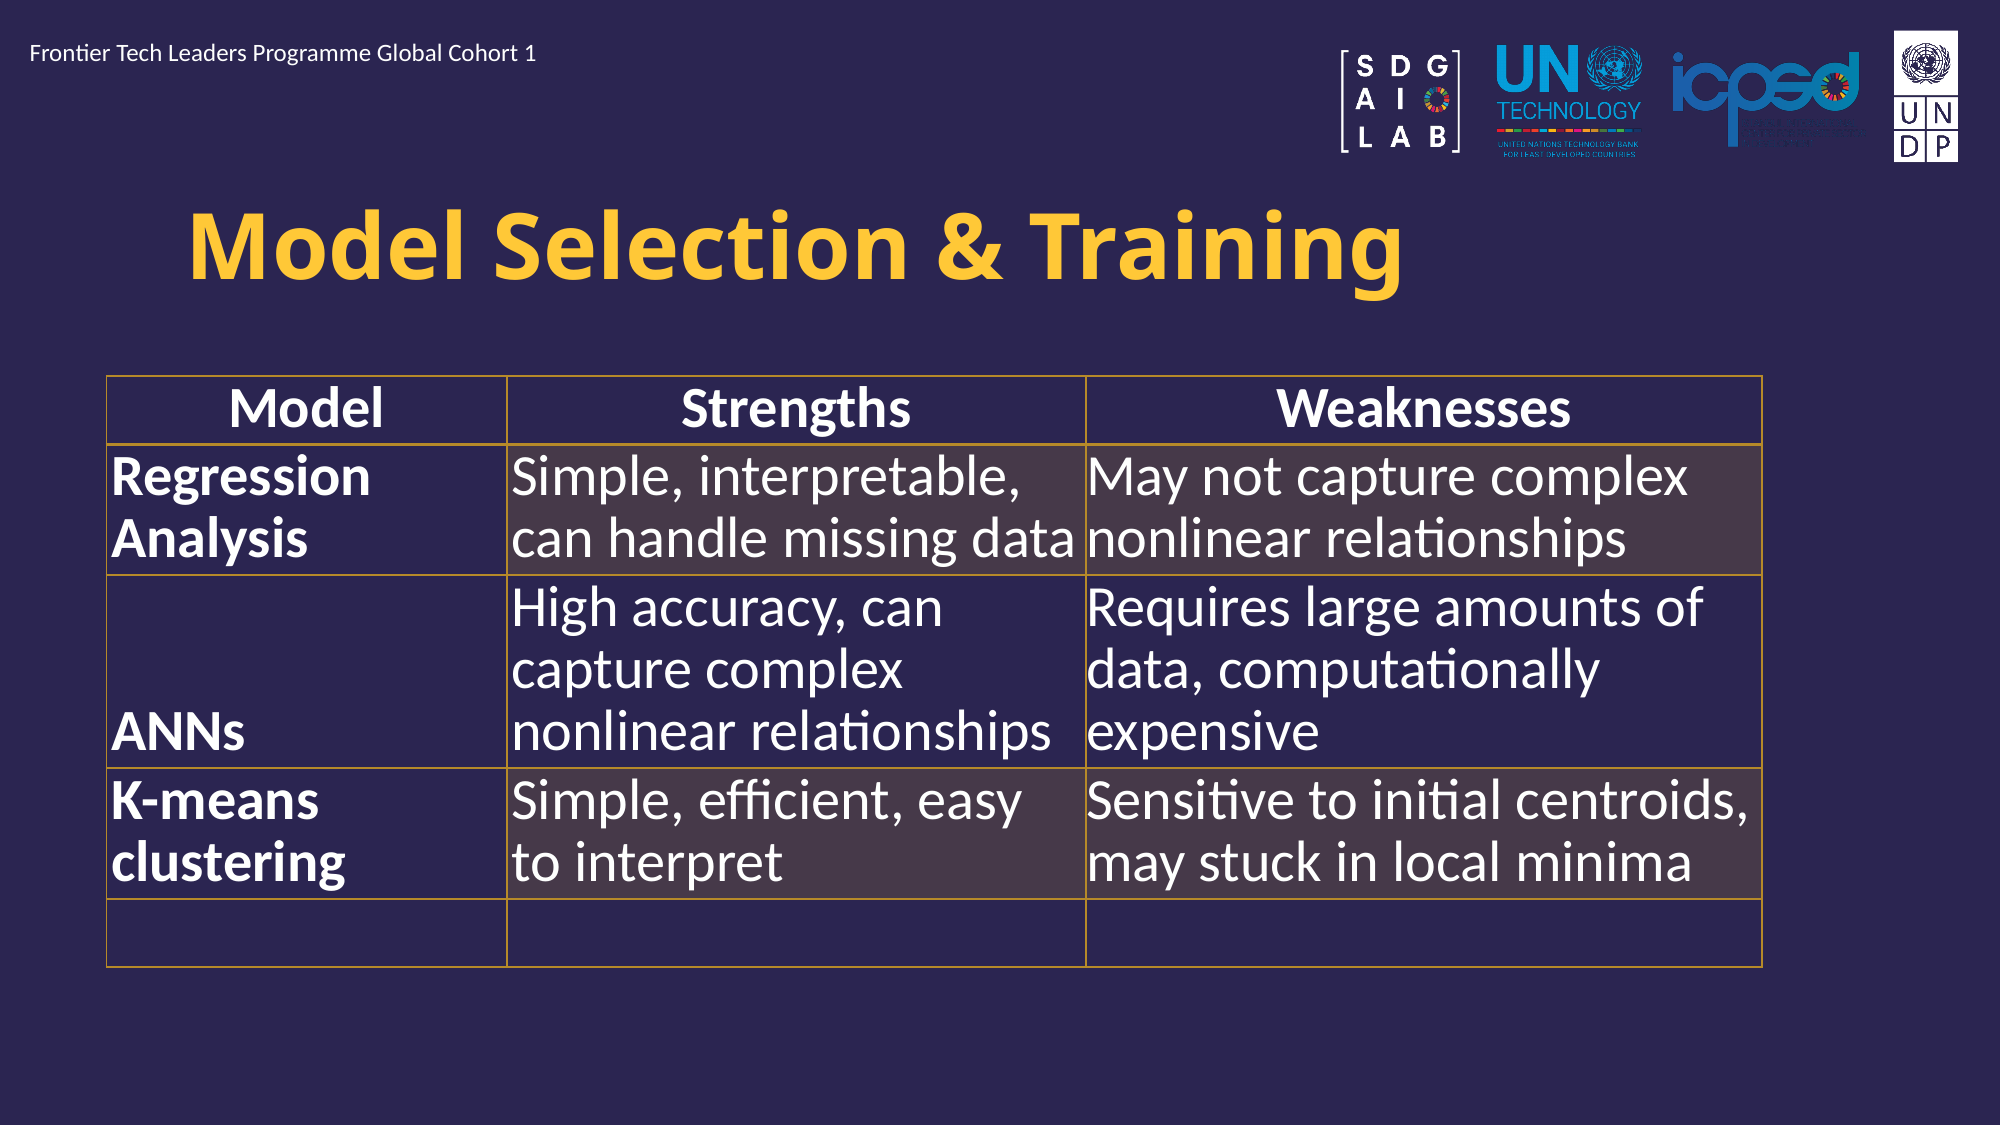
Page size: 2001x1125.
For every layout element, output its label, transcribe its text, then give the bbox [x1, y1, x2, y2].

table_cell [508, 900, 1085, 966]
table_header Model [107, 377, 506, 443]
text_box Frontier Tech Leaders Programme Global Cohort 1 [14, 29, 846, 74]
title Model Selection & Training [170, 174, 1830, 326]
picture [1490, 42, 1648, 163]
table_cell K-means clustering [107, 769, 506, 898]
table_cell Regression Analysis [107, 446, 506, 574]
table_header Weaknesses [1087, 377, 1761, 443]
picture [1337, 35, 1464, 163]
table_cell [1087, 900, 1761, 966]
table_cell Simple, interpretable, can handle missing data [508, 446, 1085, 574]
picture [1822, 74, 1848, 100]
table_cell [107, 900, 506, 966]
table_cell Simple, efficient, easy to interpret [508, 769, 1085, 898]
picture [1673, 0, 1989, 193]
table_cell Requires large amounts of data, computationally expensive [1087, 576, 1761, 767]
table_cell May not capture complex nonlinear relationships [1087, 446, 1761, 574]
table_header Strengths [508, 377, 1085, 443]
table_cell Sensitive to initial centroids, may stuck in local minima [1087, 769, 1761, 898]
table_cell ANNs [107, 576, 506, 767]
table_cell High accuracy, can capture complex nonlinear relationships [508, 576, 1085, 767]
